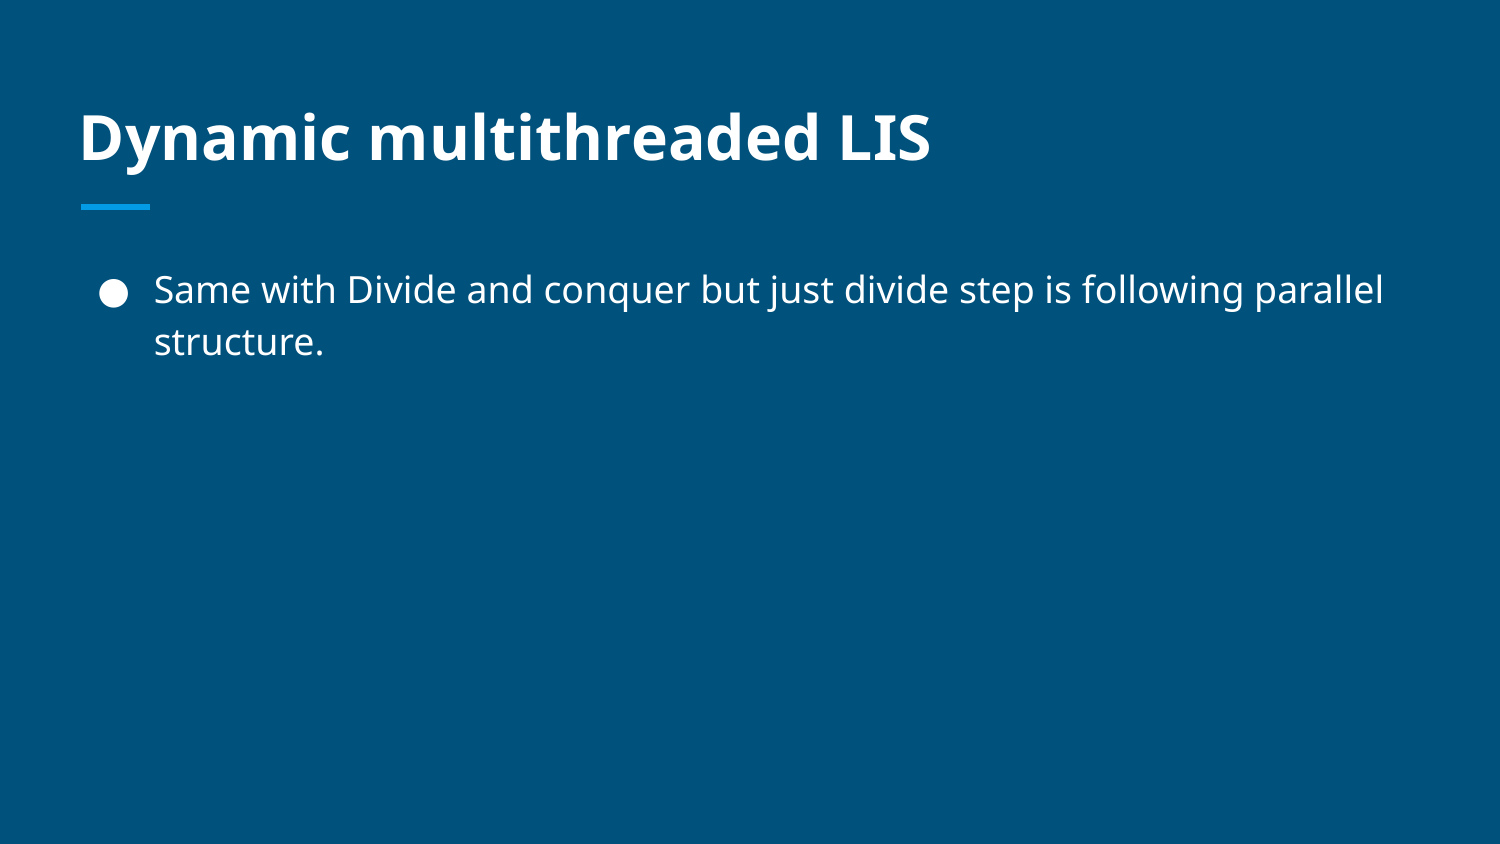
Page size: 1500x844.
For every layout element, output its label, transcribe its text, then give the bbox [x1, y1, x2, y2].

list Same with Divide and conquer but just divide step is following parallel structure. [63, 244, 1437, 750]
title Dynamic multithreaded LIS [63, 75, 1437, 188]
